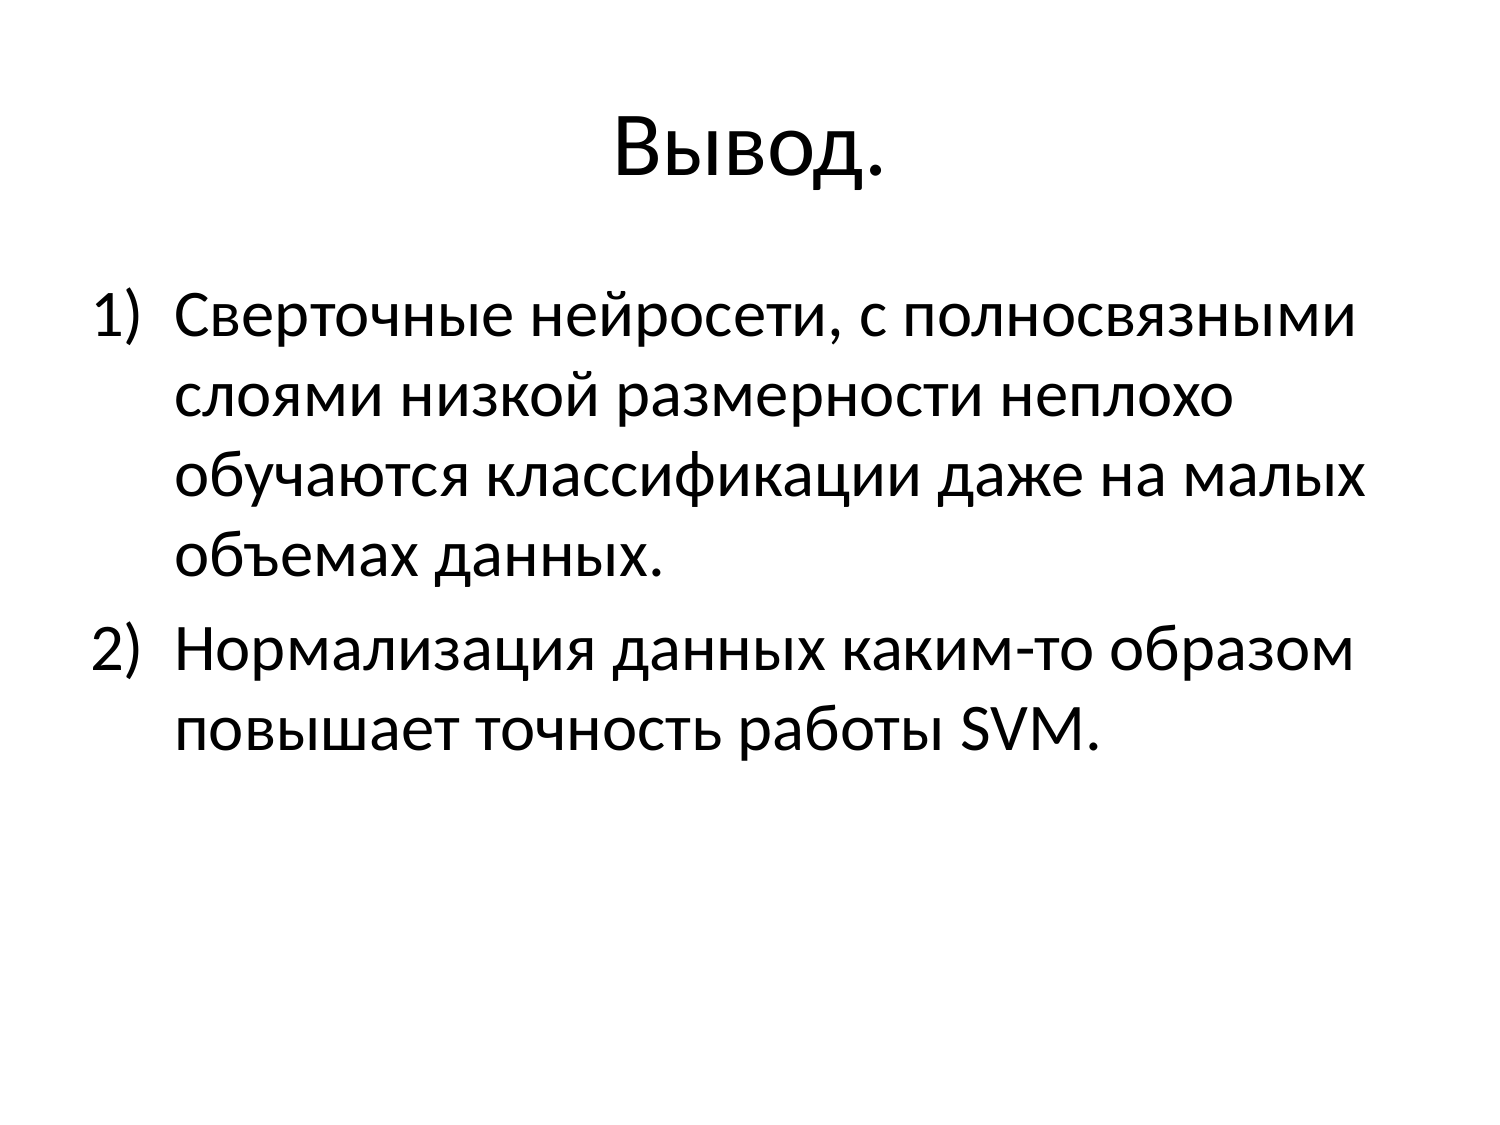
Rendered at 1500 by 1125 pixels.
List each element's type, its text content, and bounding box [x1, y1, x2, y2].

list Сверточные нейросети, с полносвязными слоями низкой размерности неплохо обучаются классификации даже на малых объемах данных. Нормализация данных каким-то образом повышает точность работы SVM. [75, 262, 1500, 1125]
title Вывод. [75, 45, 1425, 233]
